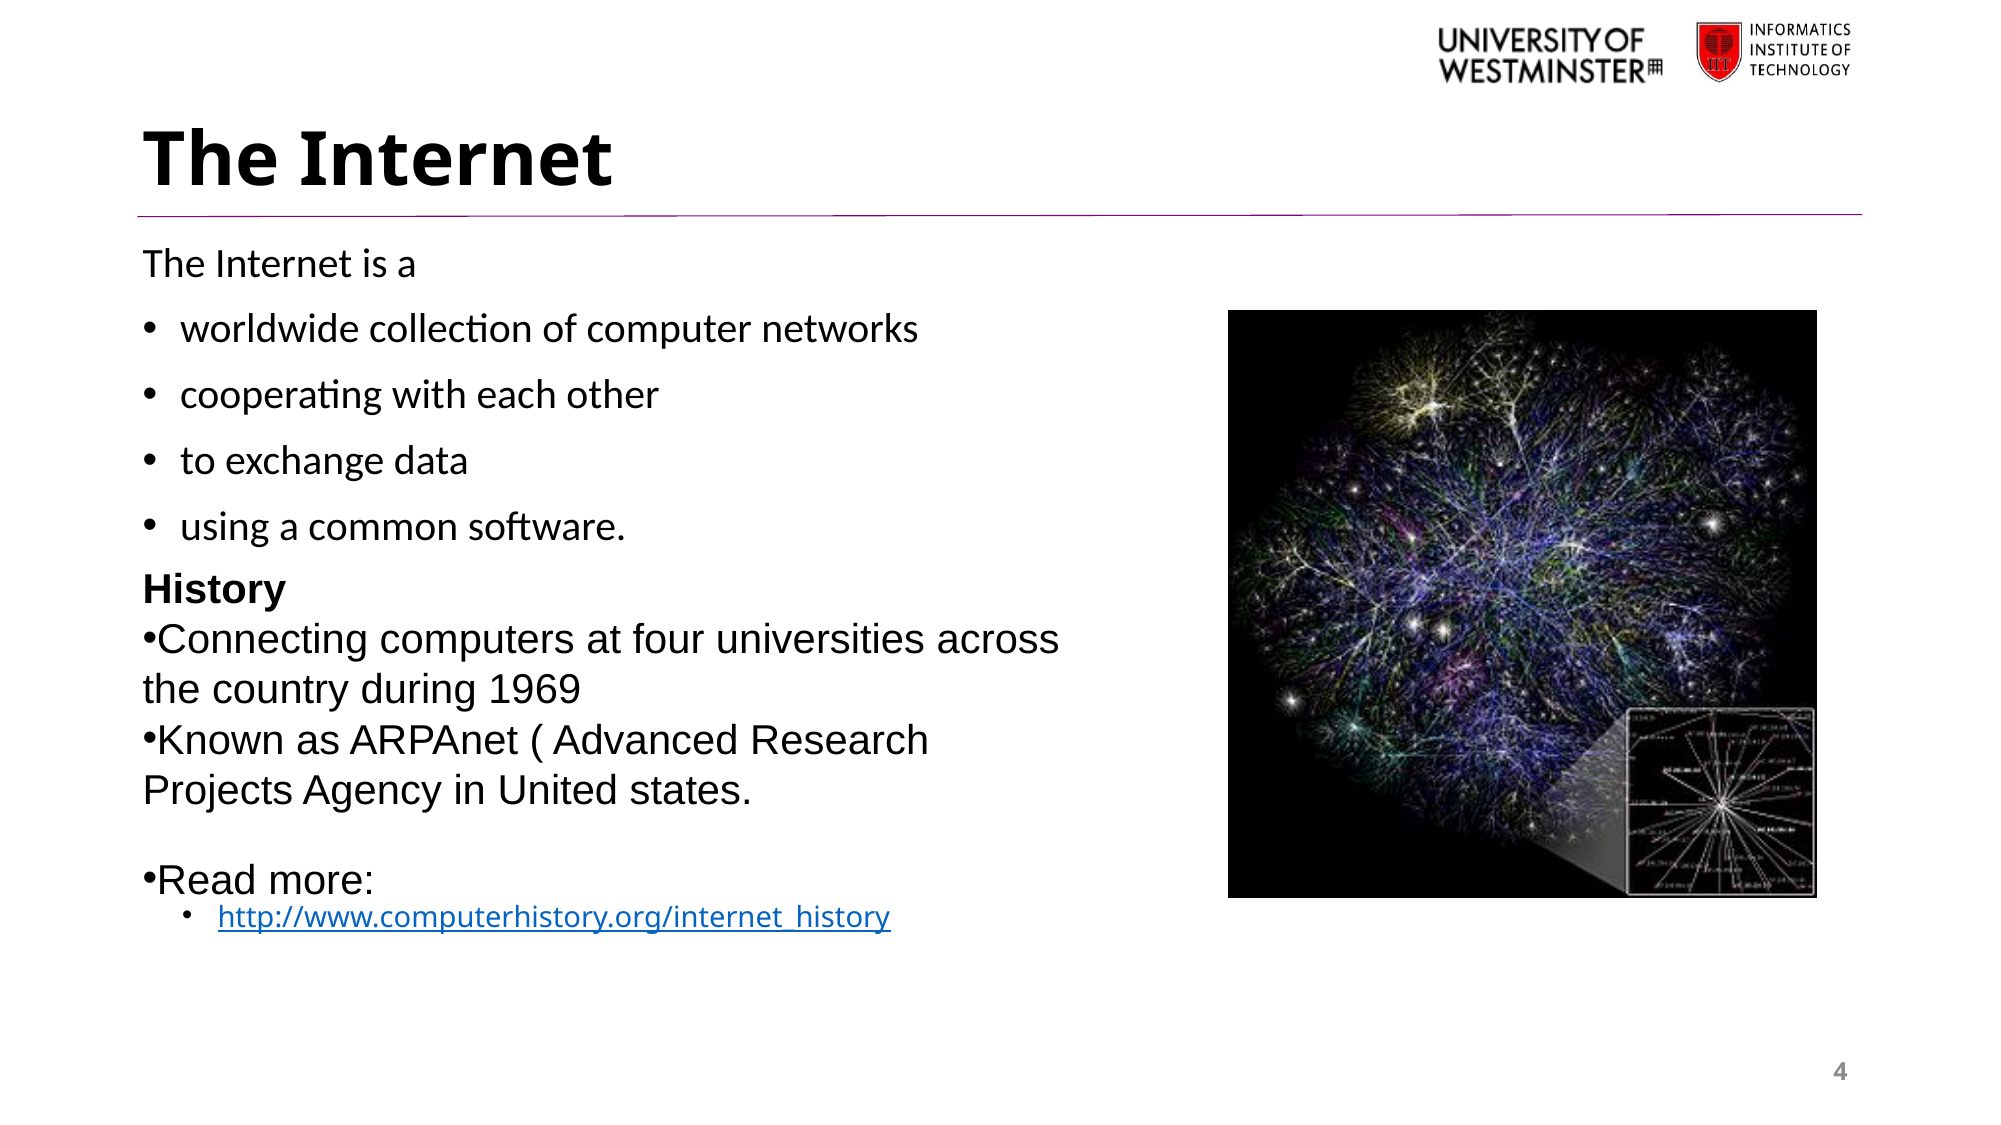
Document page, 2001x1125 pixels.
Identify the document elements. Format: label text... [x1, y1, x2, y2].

picture [1425, 5, 1863, 102]
list The Internet is a worldwide collection of computer networks cooperating with each other to exchange data using a common software. [127, 233, 1523, 650]
slide_number 4 [1412, 1042, 1863, 1103]
picture [1228, 310, 1817, 898]
title The Internet [127, 80, 1478, 233]
text_box History Connecting computers at four universities across the country during 1969 Known as ARPAnet ( Advanced Research Projects Agency in United states. Read more: http://www.computerhistory.org/internet_history [127, 554, 1082, 942]
